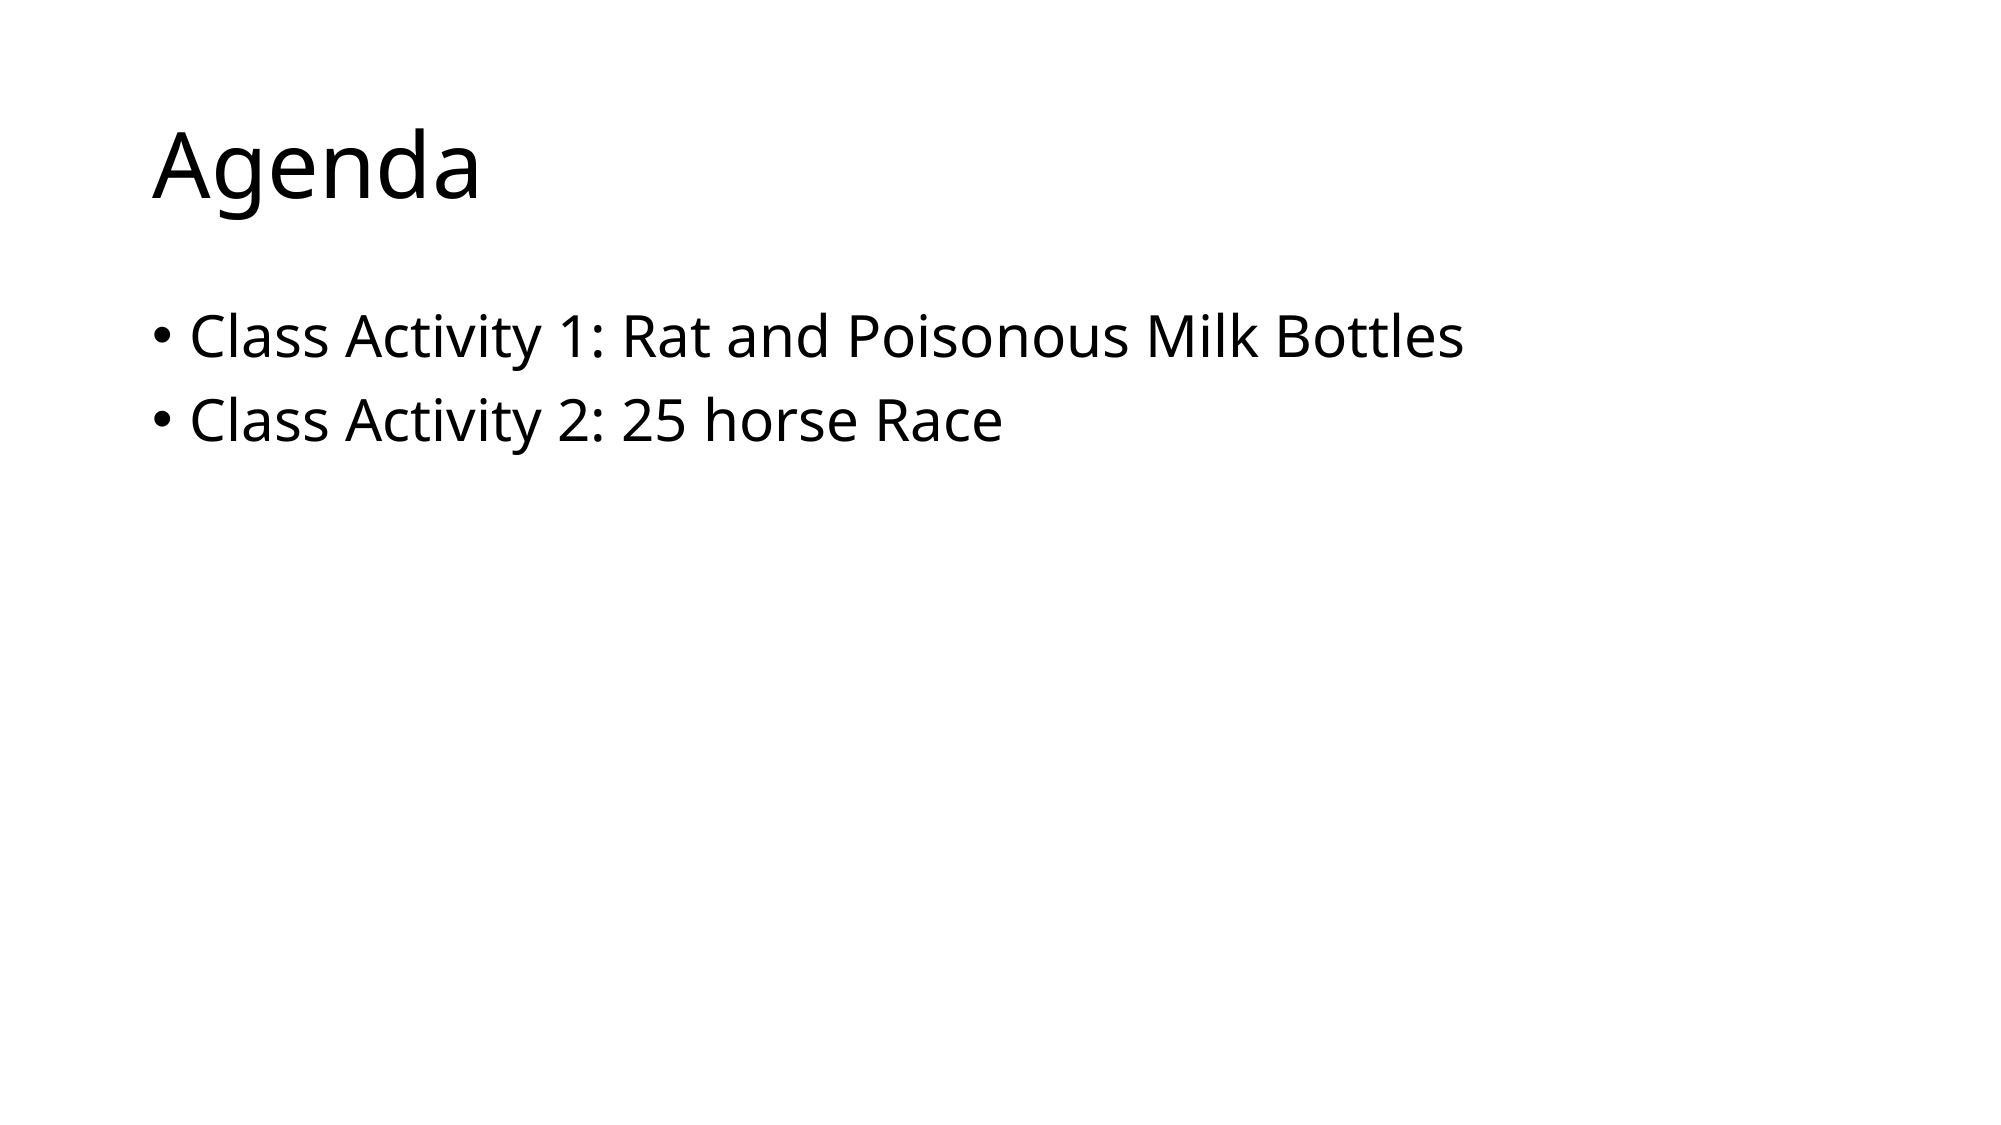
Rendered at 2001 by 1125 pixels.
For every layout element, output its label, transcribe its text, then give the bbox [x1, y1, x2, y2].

list Class Activity 1: Rat and Poisonous Milk Bottles Class Activity 2: 25 horse Race [137, 299, 1863, 1014]
title Agenda [137, 59, 1863, 278]
